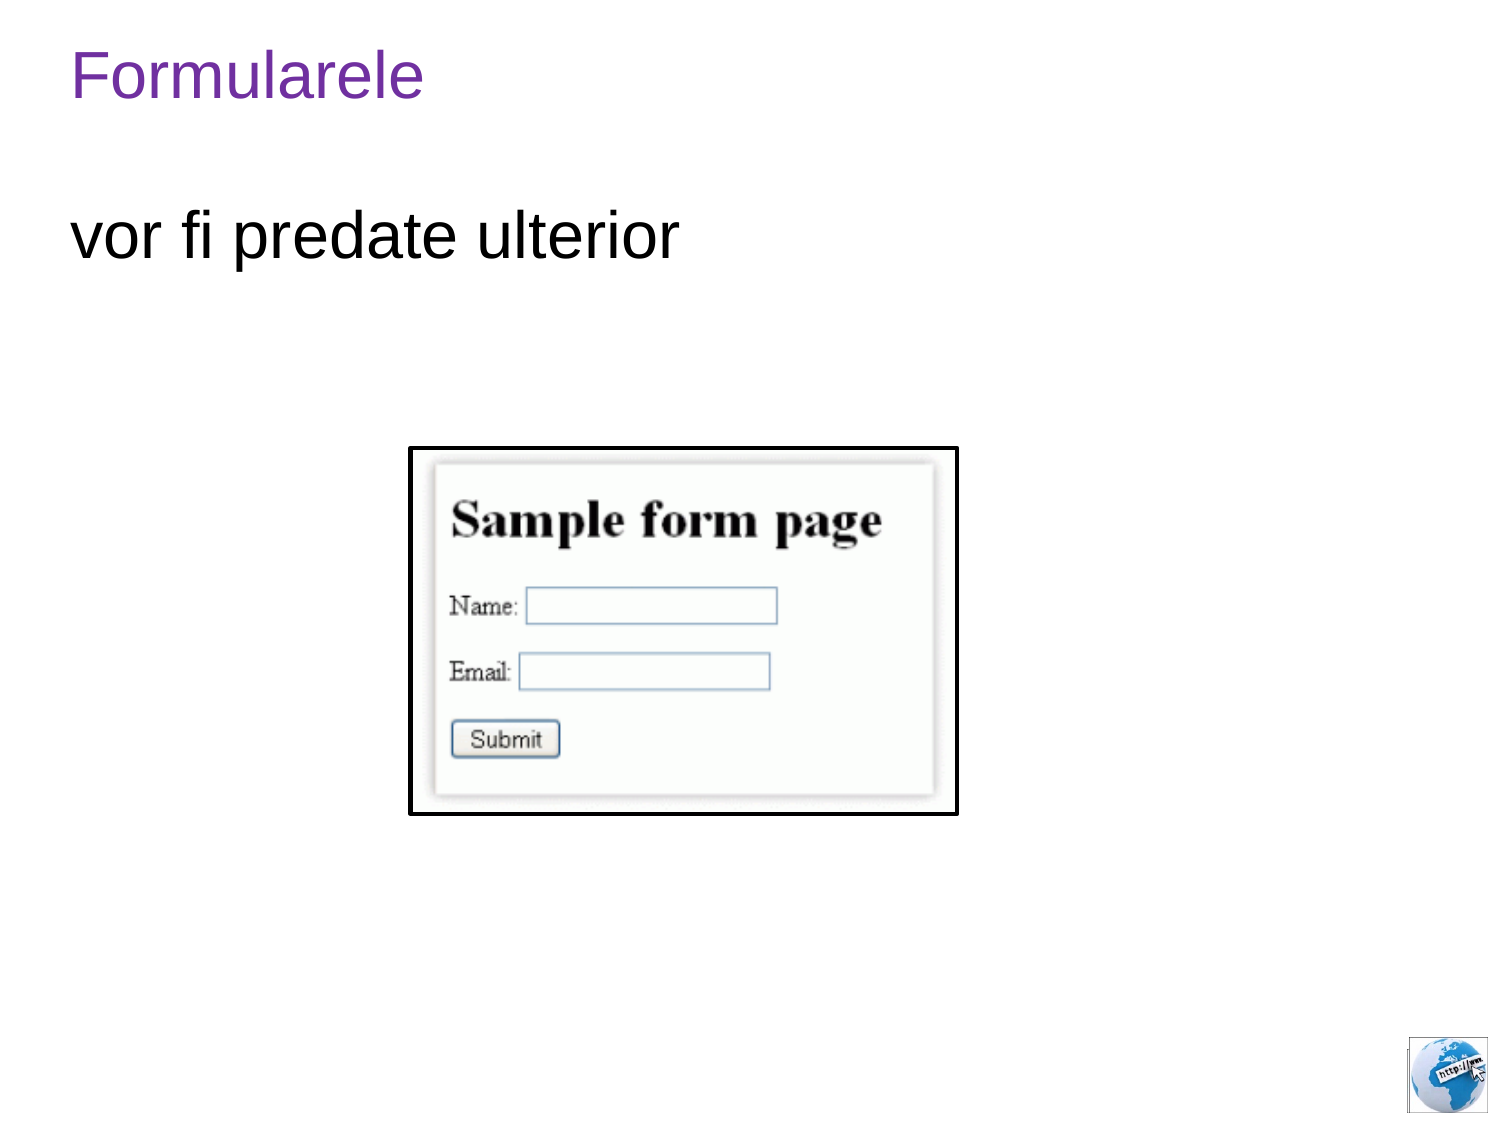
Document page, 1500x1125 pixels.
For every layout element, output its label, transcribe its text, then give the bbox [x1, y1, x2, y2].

text_box Formularele vor fi predate ulterior [0, 24, 1225, 325]
picture [1407, 1037, 1488, 1113]
picture [412, 449, 956, 812]
